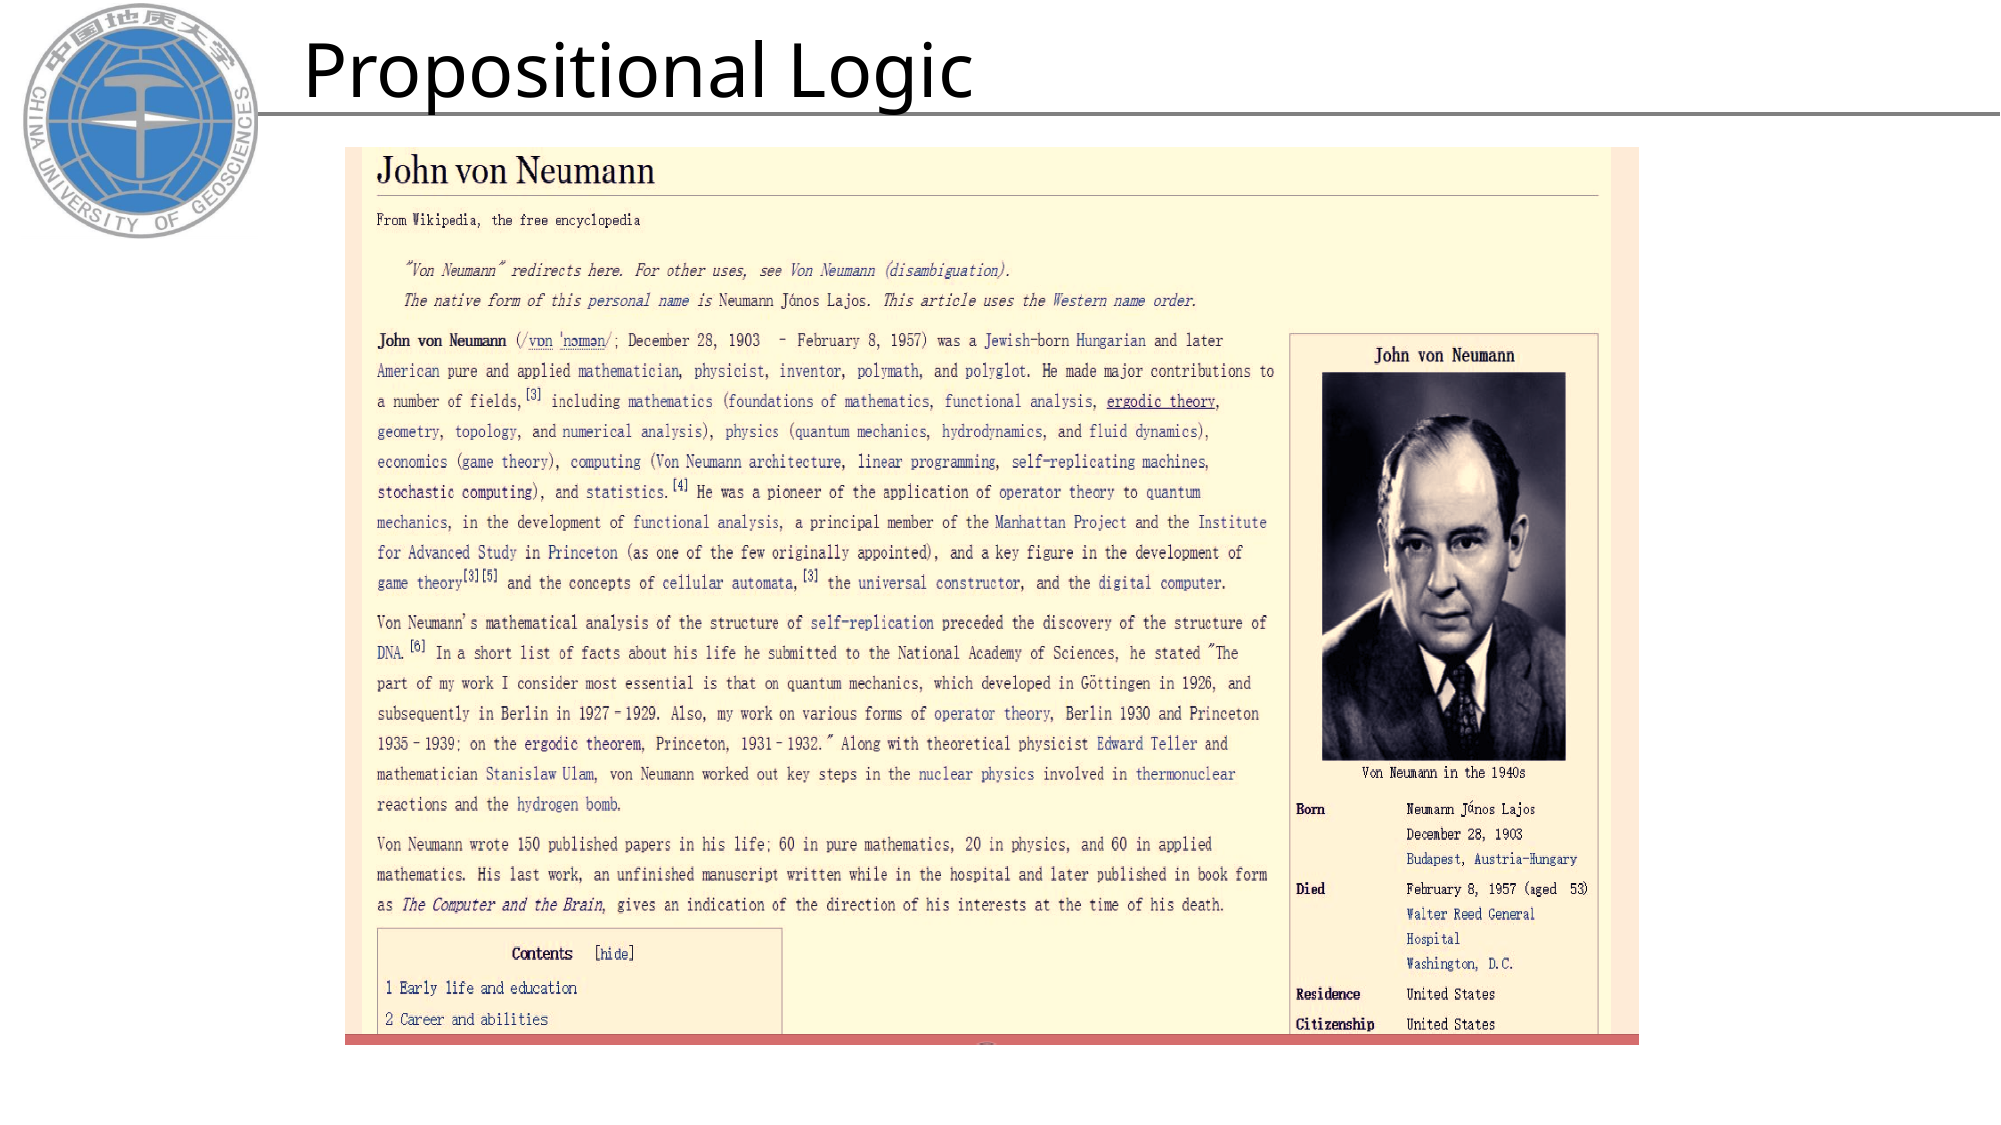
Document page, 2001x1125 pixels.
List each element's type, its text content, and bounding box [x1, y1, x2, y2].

text_box Propositional Logic [287, 15, 1233, 120]
picture [21, 3, 258, 239]
picture [344, 147, 1639, 1045]
